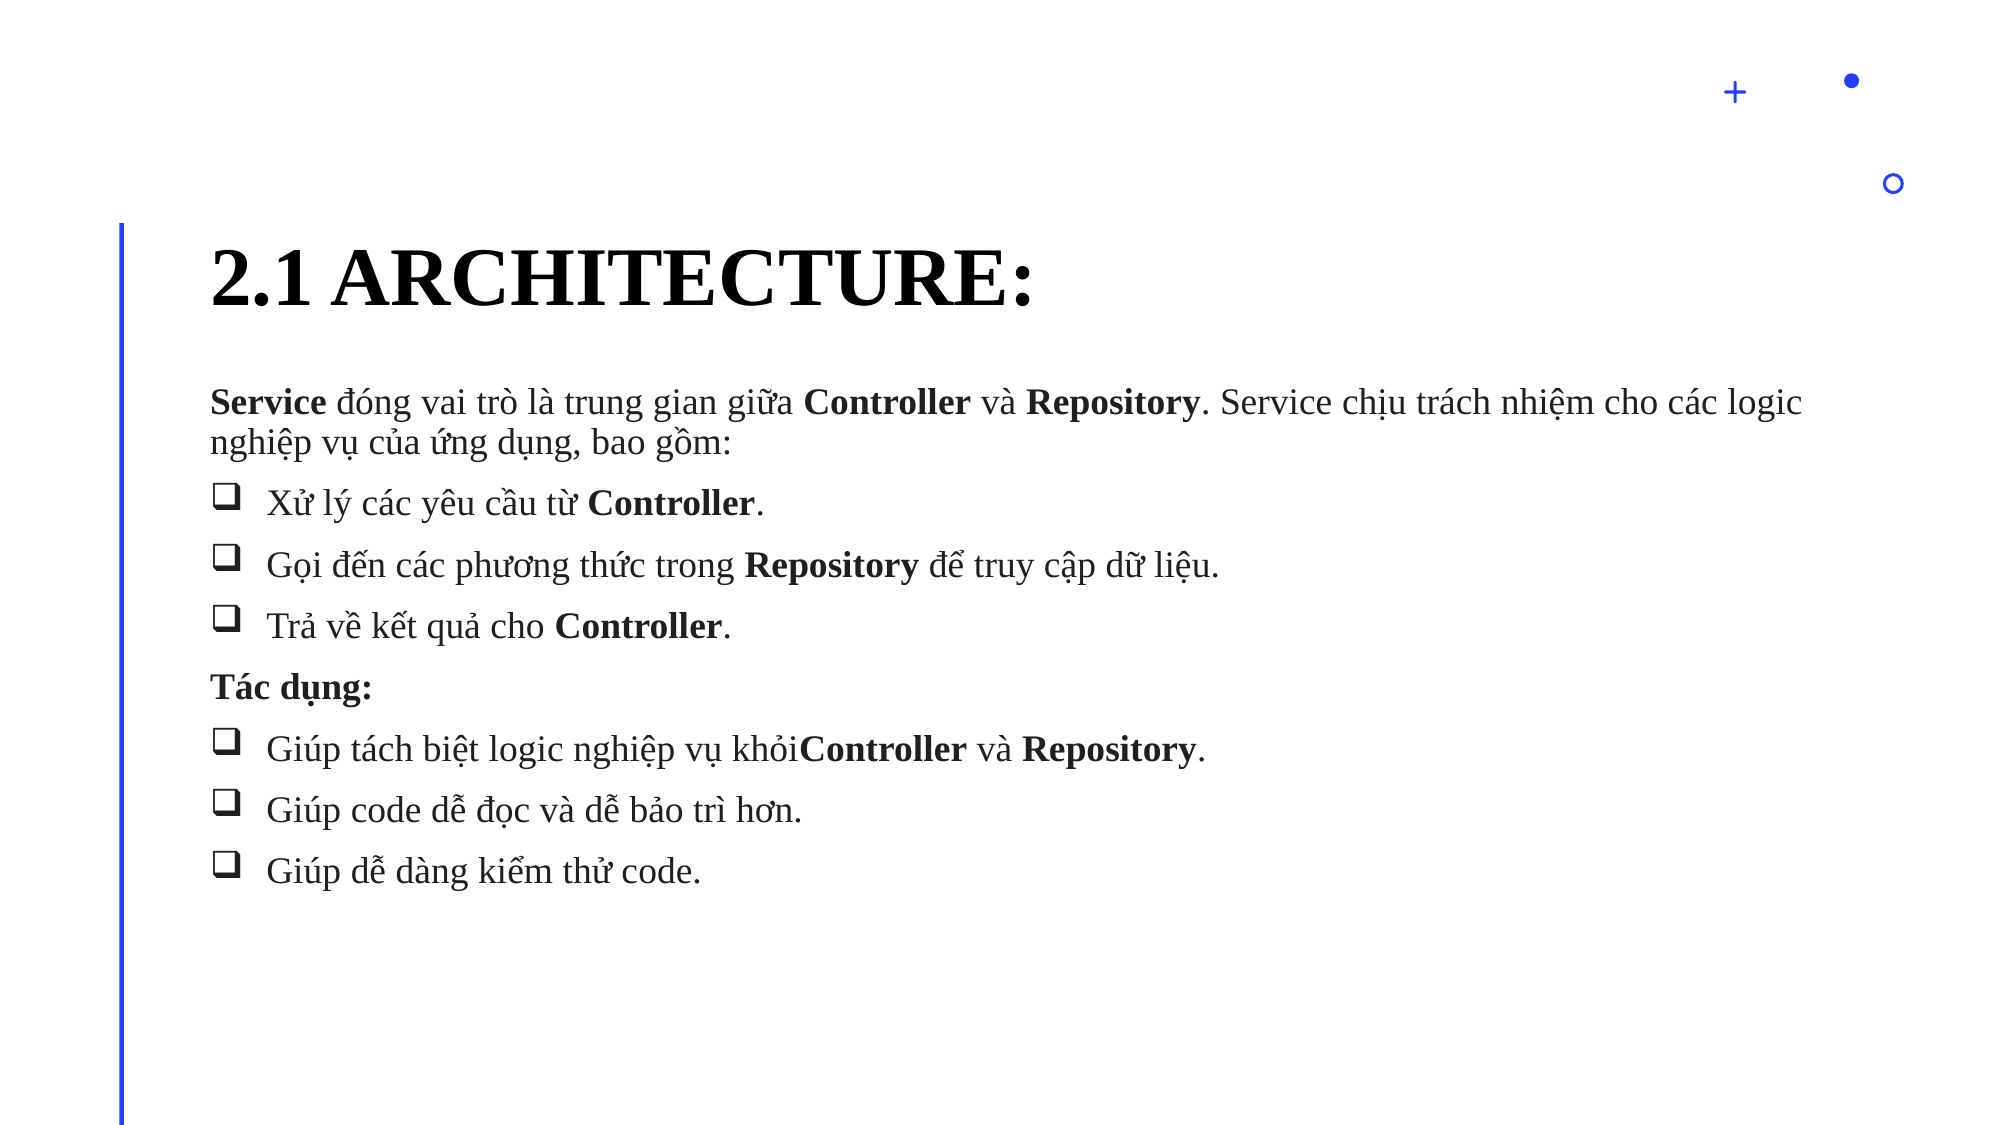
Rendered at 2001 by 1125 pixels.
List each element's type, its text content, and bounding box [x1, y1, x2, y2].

list Service đóng vai trò là trung gian giữa Controller và Repository. Service chịu trách nhiệm cho các logic nghiệp vụ của ứng dụng, bao gồm: Xử lý các yêu cầu từ Controller. Gọi đến các phương thức trong Repository để truy cập dữ liệu. Trả về kết quả cho Controller. Tác dụng: Giúp tách biệt logic nghiệp vụ khỏiController và Repository. Giúp code dễ đọc và dễ bảo trì hơn. Giúp dễ dàng kiểm thử code. [210, 381, 1849, 1045]
title 2.1 Architecture: [210, 112, 1709, 323]
